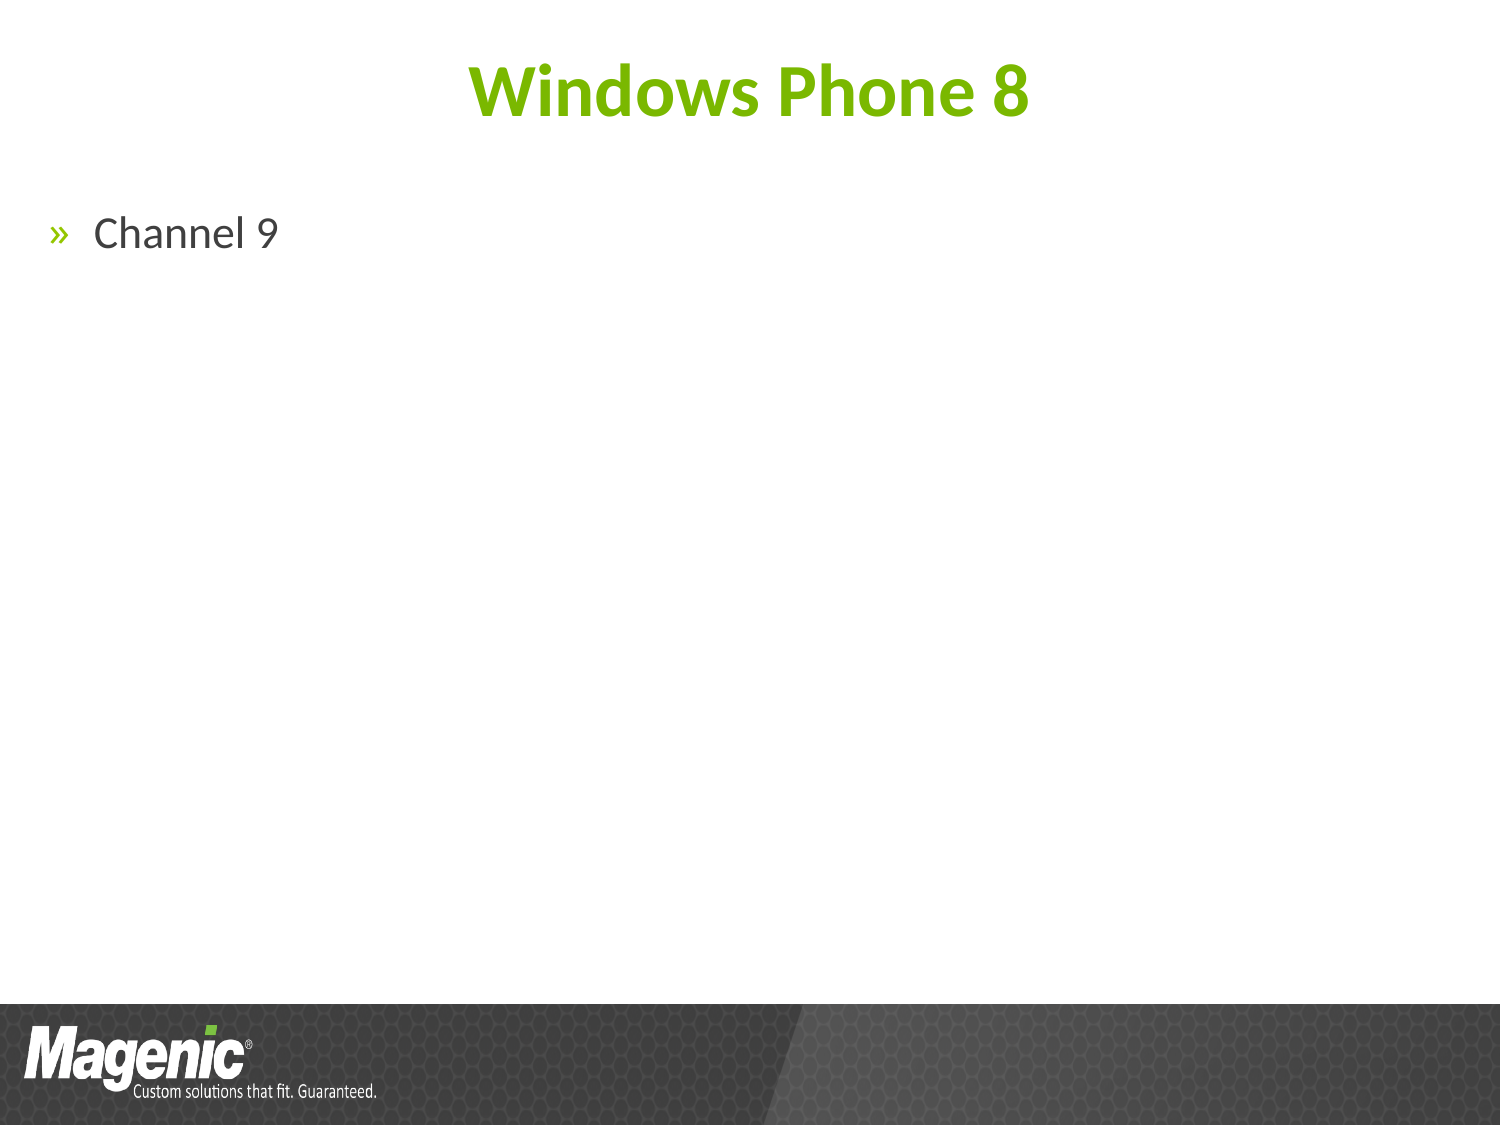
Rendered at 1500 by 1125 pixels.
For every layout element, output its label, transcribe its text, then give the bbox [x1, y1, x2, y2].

list Channel 9 [22, 195, 1478, 957]
title Windows Phone 8 [22, 34, 1478, 195]
picture [0, 1004, 1500, 1125]
